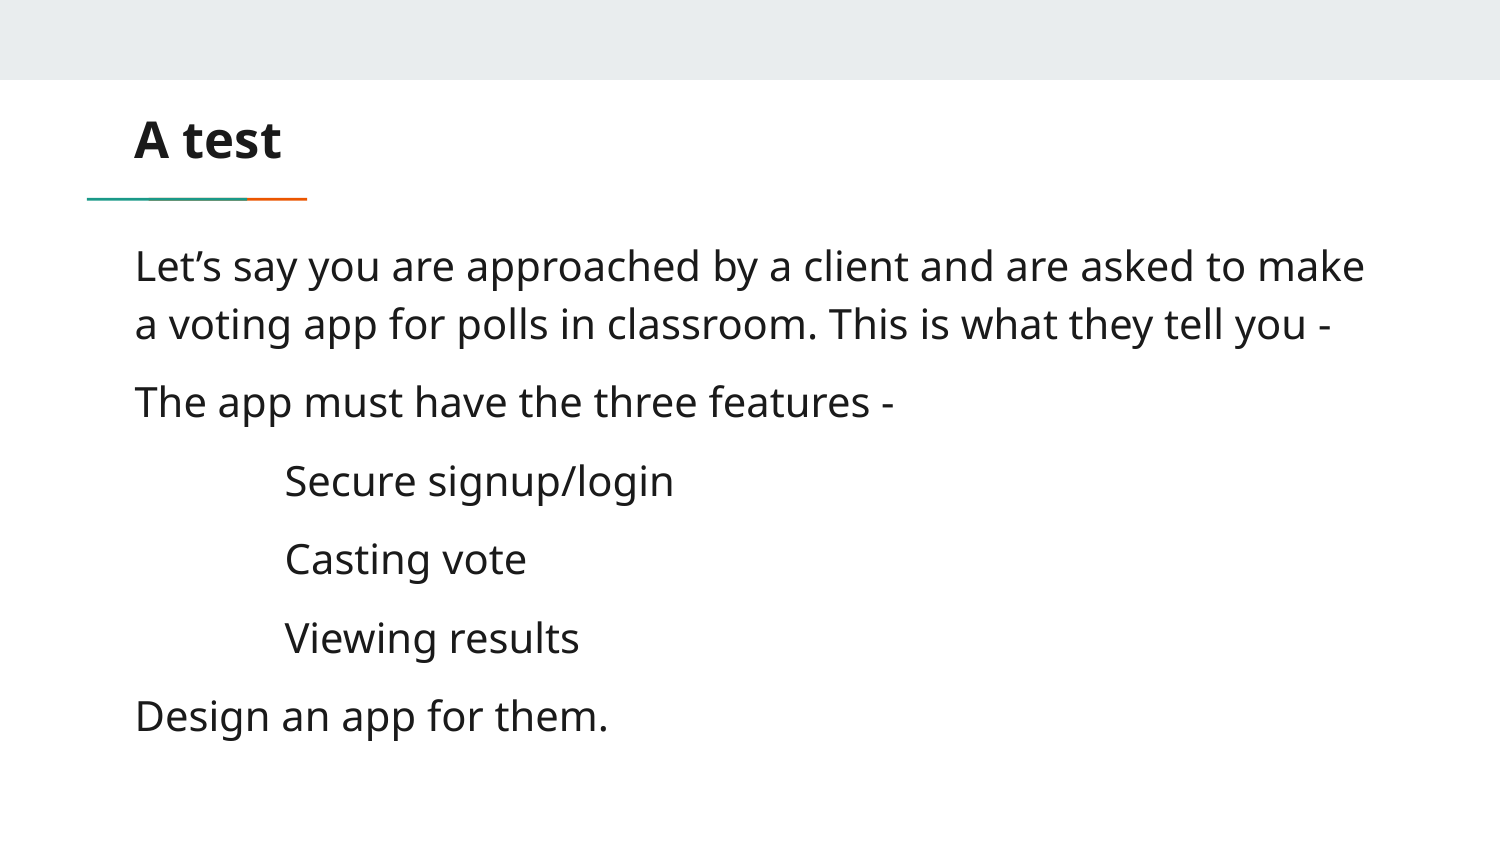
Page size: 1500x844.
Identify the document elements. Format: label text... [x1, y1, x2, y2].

list Let’s say you are approached by a client and are asked to make a voting app for polls in classroom. This is what they tell you - The app must have the three features - Secure signup/login Casting vote Viewing results Design an app for them. [119, 217, 1381, 777]
title A test [119, 92, 1381, 183]
